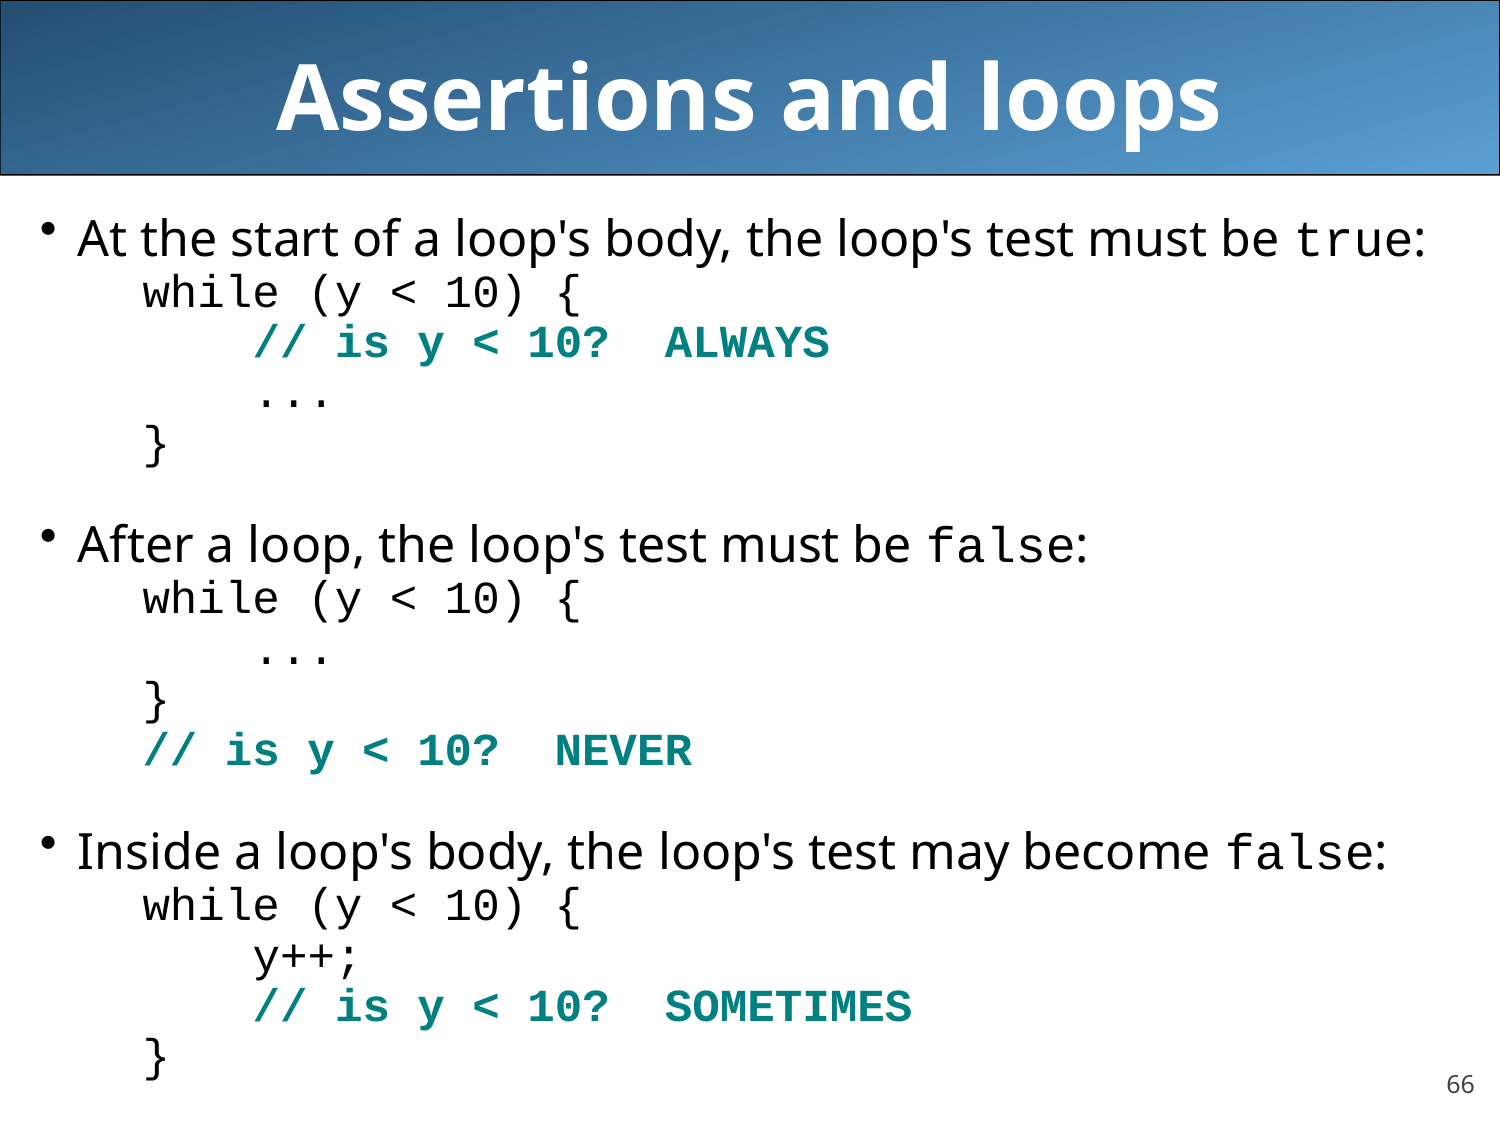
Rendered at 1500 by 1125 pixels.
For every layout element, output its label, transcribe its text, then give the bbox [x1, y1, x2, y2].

list At the start of a loop's body, the loop's test must be true: while (y < 10) { // is y < 10? ALWAYS ... } After a loop, the loop's test must be false: while (y < 10) { ... } // is y < 10? NEVER Inside a loop's body, the loop's test may become false: while (y < 10) { y++; // is y < 10? SOMETIMES } [24, 212, 1500, 1063]
title Assertions and loops [75, 0, 1425, 188]
